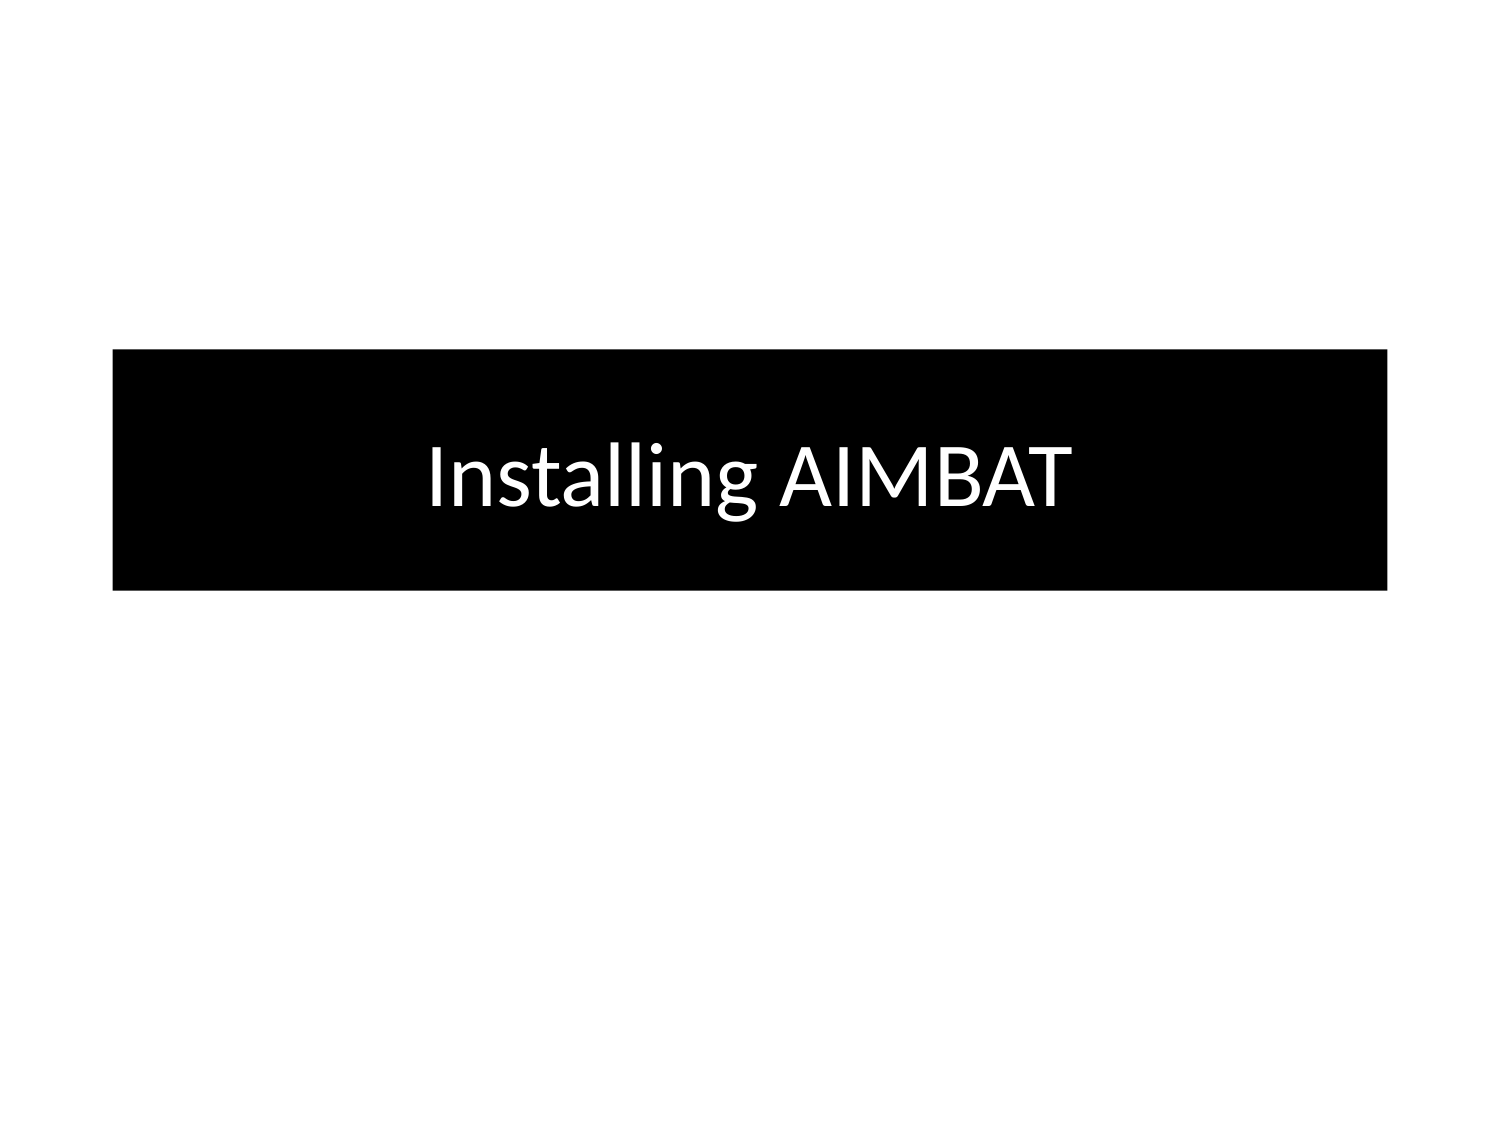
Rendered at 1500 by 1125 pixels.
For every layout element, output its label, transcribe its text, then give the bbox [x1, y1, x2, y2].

title Installing AIMBAT [112, 349, 1388, 591]
